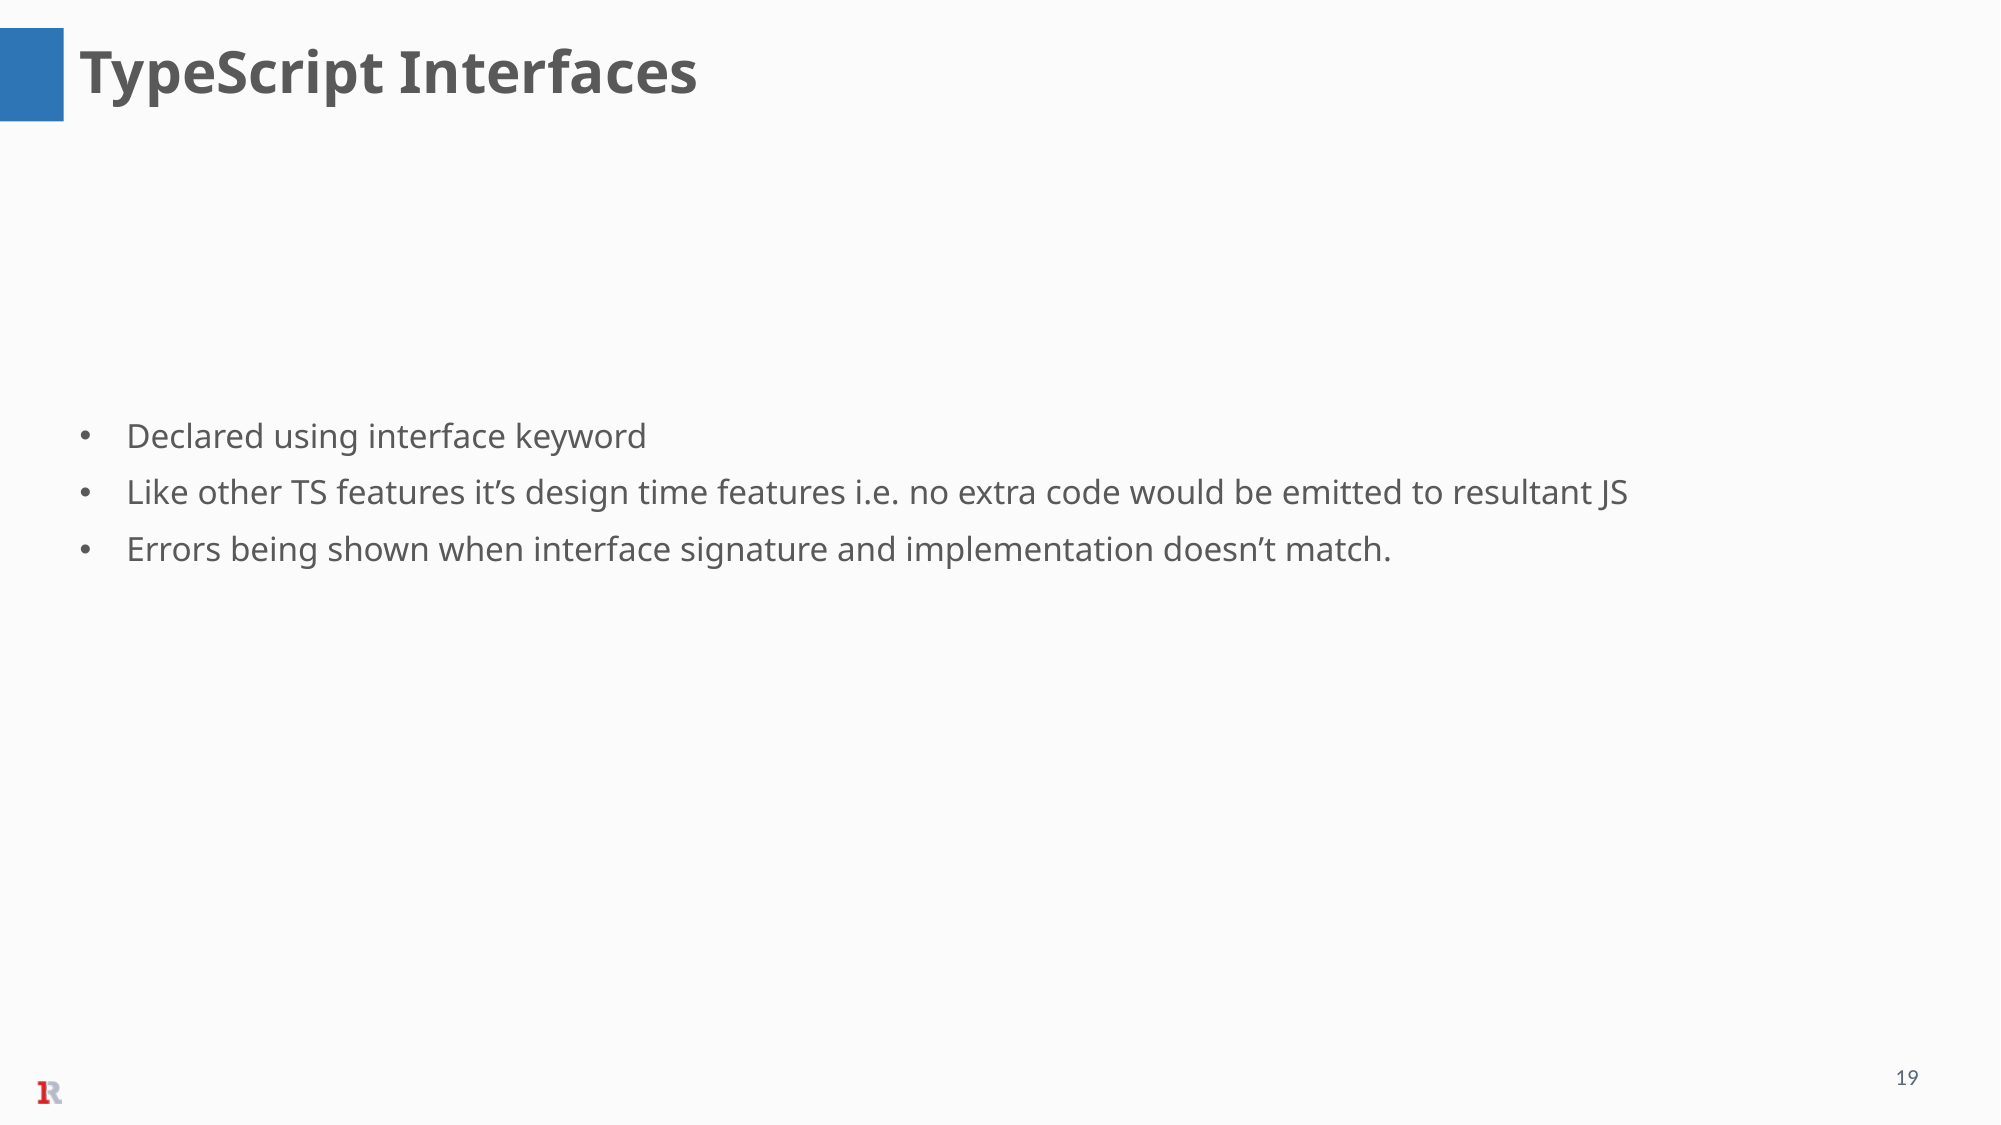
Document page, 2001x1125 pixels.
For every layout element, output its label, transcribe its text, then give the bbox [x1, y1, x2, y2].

list Declared using interface keyword Like other TS features it’s design time features i.e. no extra code would be emitted to resultant JS Errors being shown when interface signature and implementation doesn’t match. [64, 351, 1880, 774]
picture [26, 1081, 62, 1104]
list TypeScript Interfaces [64, 35, 2000, 118]
